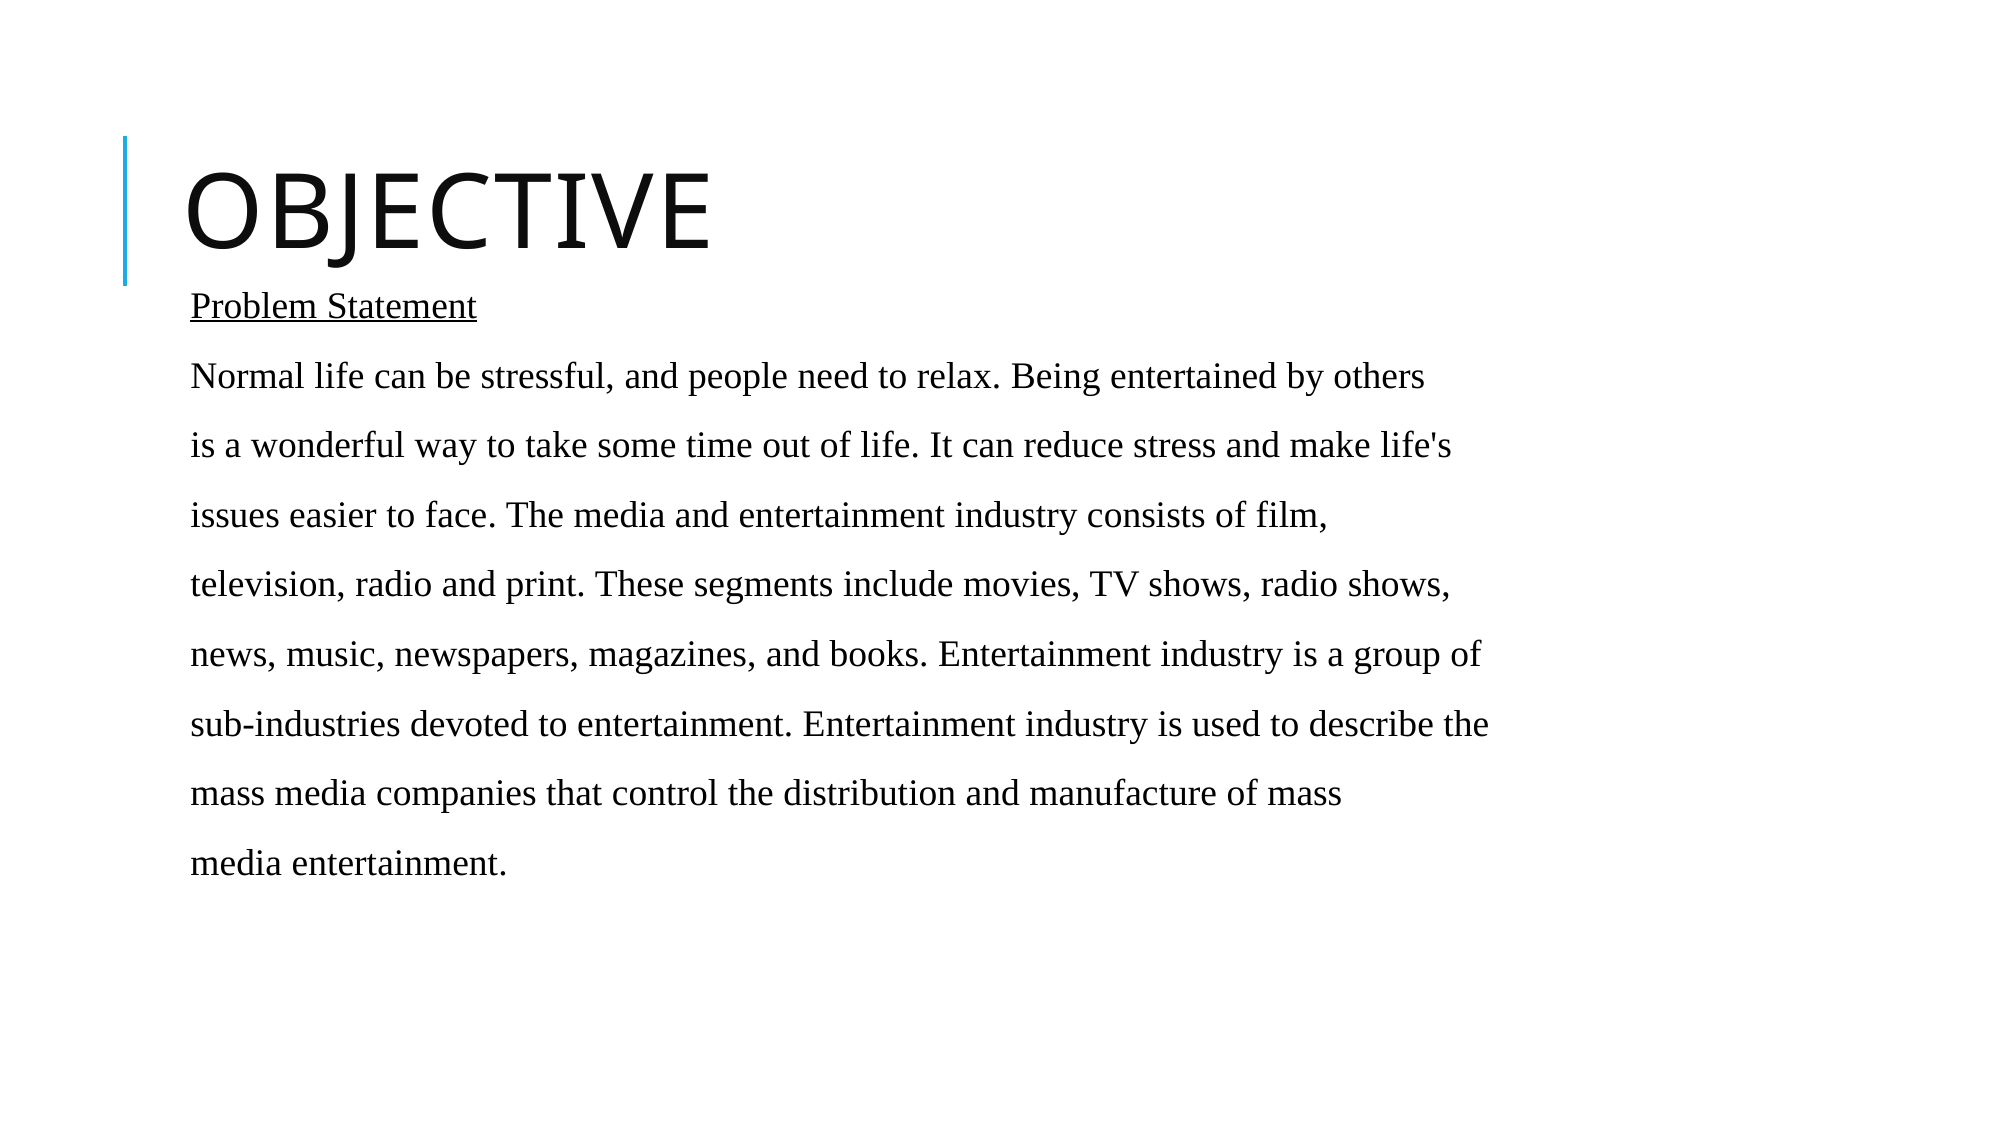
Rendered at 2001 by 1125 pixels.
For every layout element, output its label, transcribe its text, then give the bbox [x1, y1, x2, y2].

title Objective [168, 96, 1763, 278]
list Problem Statement Normal life can be stressful, and people need to relax. Being entertained by others is a wonderful way to take some time out of life. It can reduce stress and make life's issues easier to face. The media and entertainment industry consists of film, television, radio and print. These segments include movies, TV shows, radio shows, news, music, newspapers, magazines, and books. Entertainment industry is a group of sub-industries devoted to entertainment. Entertainment industry is used to describe the mass media companies that control the distribution and manufacture of mass media entertainment. [168, 278, 1941, 1086]
